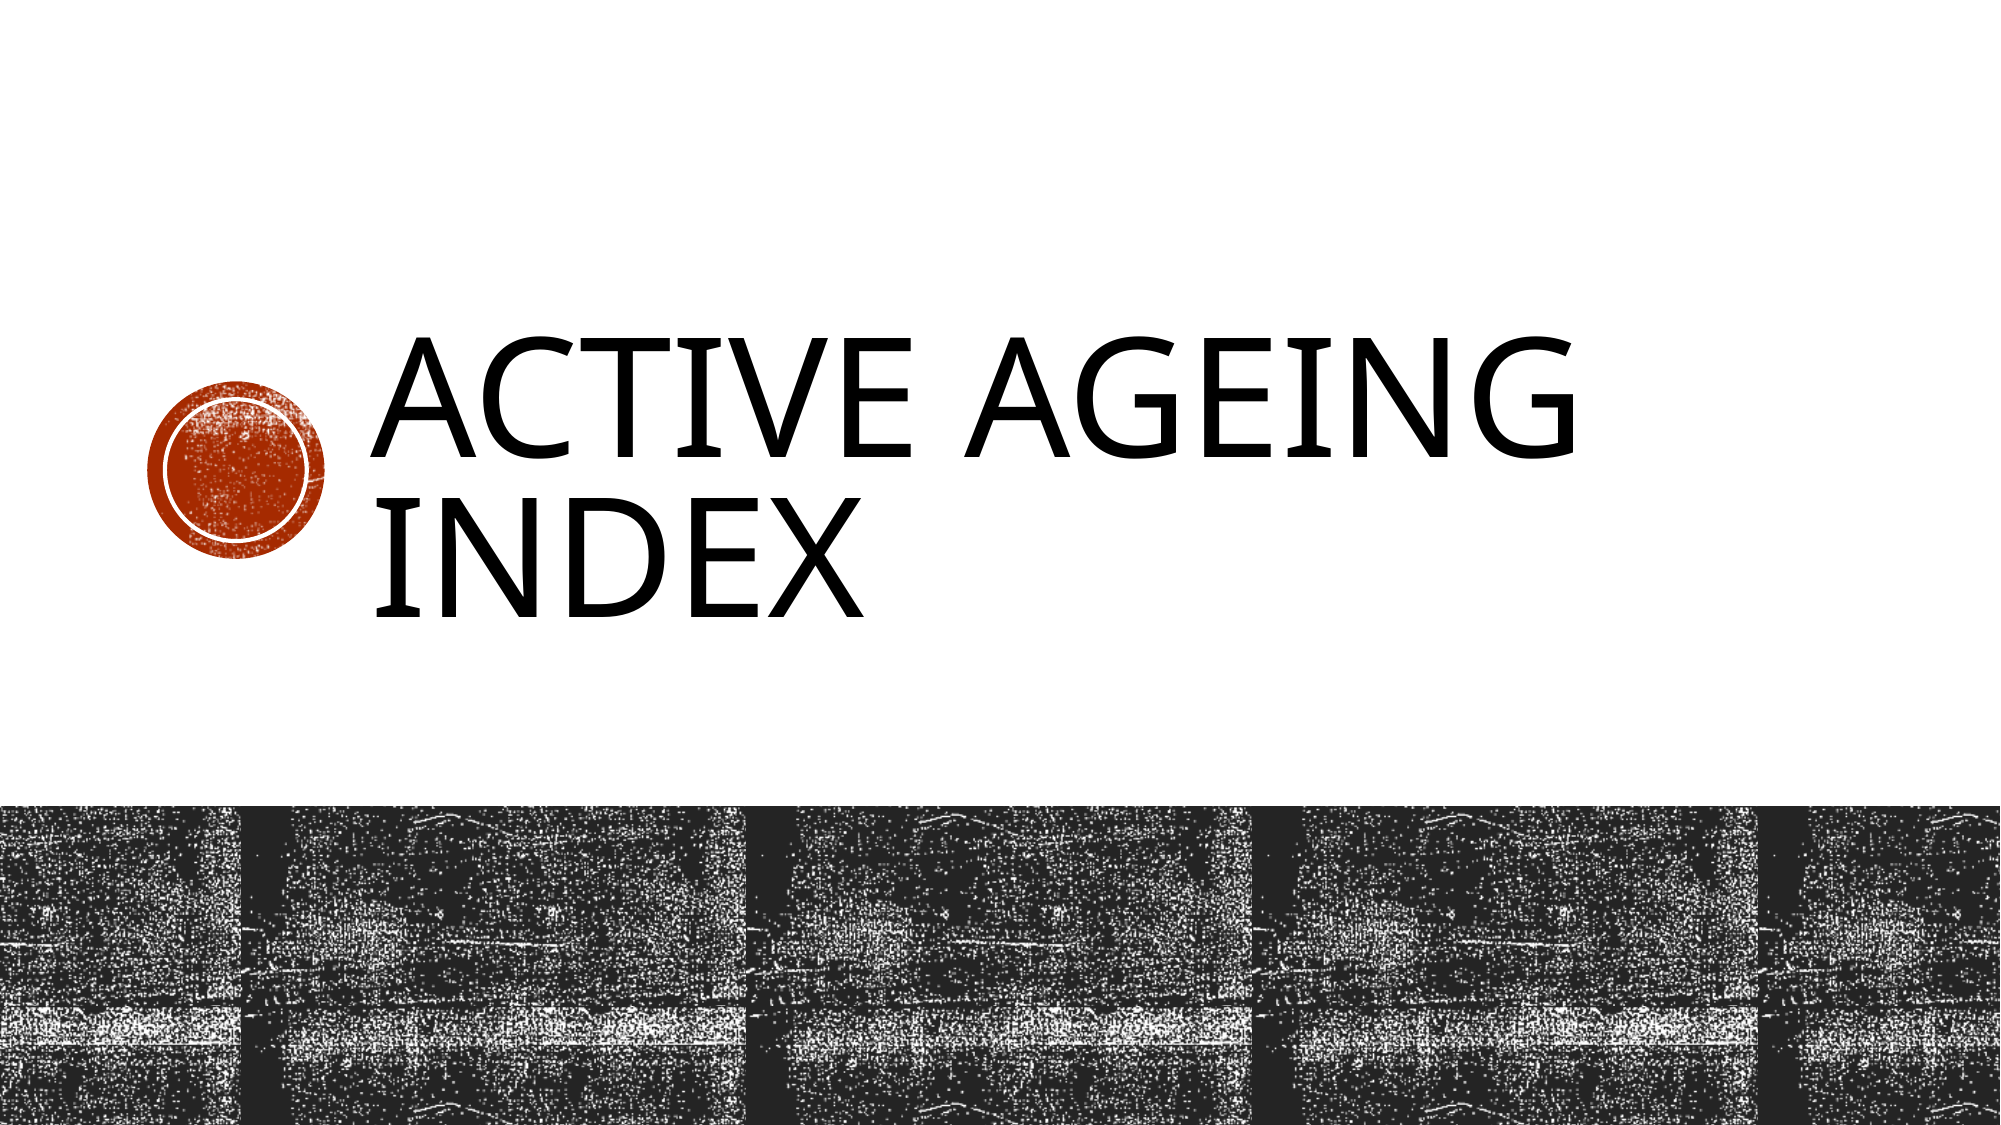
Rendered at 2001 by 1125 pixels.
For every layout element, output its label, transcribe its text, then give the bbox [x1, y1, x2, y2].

title Active ageing index [355, 201, 1878, 779]
